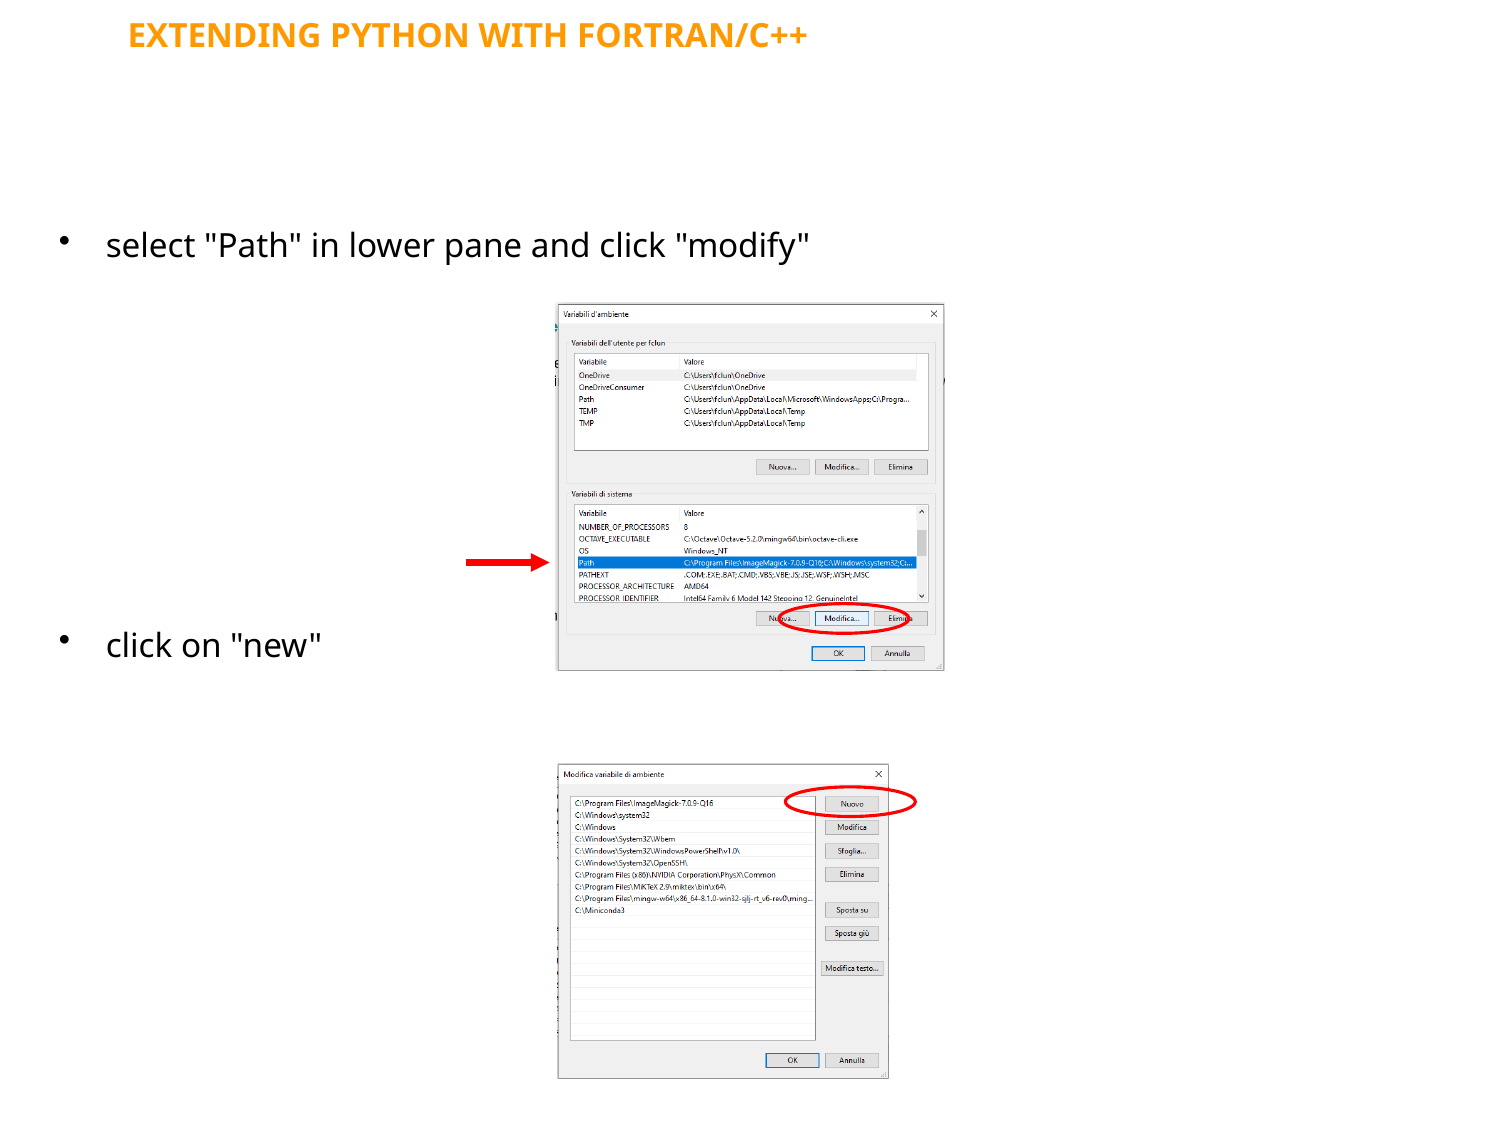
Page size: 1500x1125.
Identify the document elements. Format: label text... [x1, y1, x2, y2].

text_box EXTENDING PYTHON WITH FORTRAN/C++ [9, 0, 824, 70]
text_box [893, 790, 916, 813]
text_box select "Path" in lower pane and click "modify" click on "new" [0, 90, 1500, 1125]
picture [557, 762, 889, 1079]
picture [554, 302, 946, 671]
